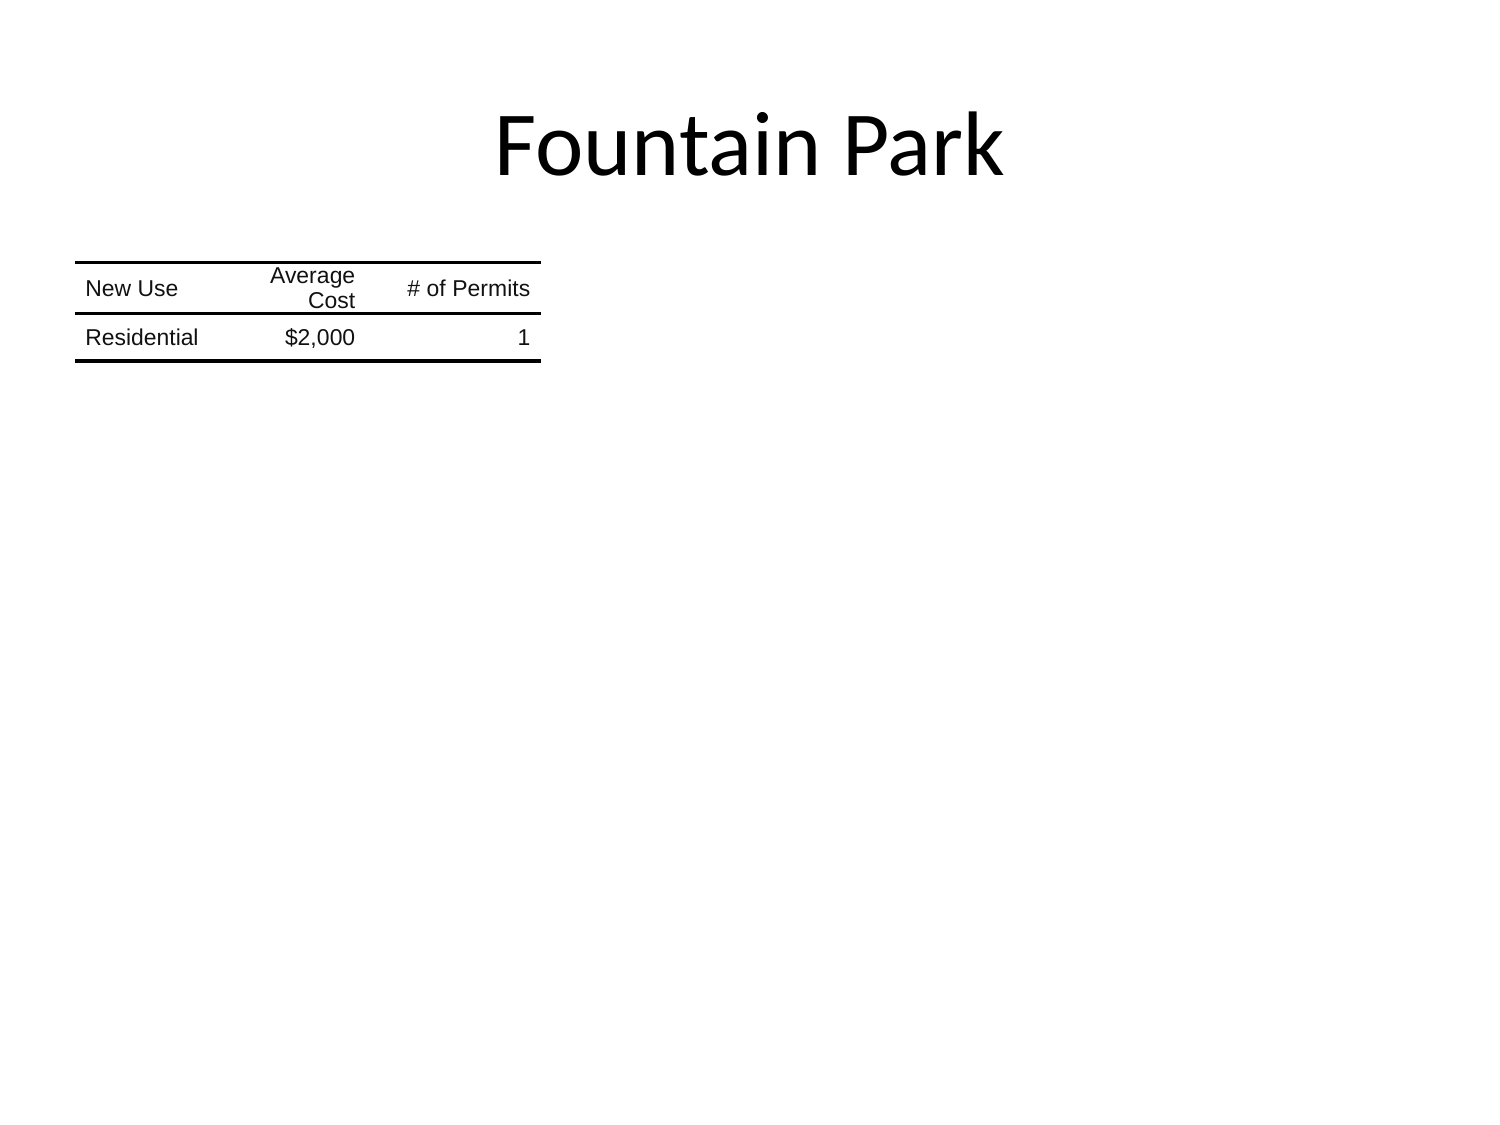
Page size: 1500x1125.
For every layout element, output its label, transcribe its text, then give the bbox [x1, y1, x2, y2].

table_header New Use [75, 264, 231, 312]
table_cell $2,000 [231, 315, 366, 359]
table_cell 1 [366, 315, 541, 359]
table_header Average Cost [231, 264, 366, 312]
table_header # of Permits [366, 264, 541, 312]
table_cell Residential [75, 315, 231, 359]
title Fountain Park [75, 45, 1425, 233]
